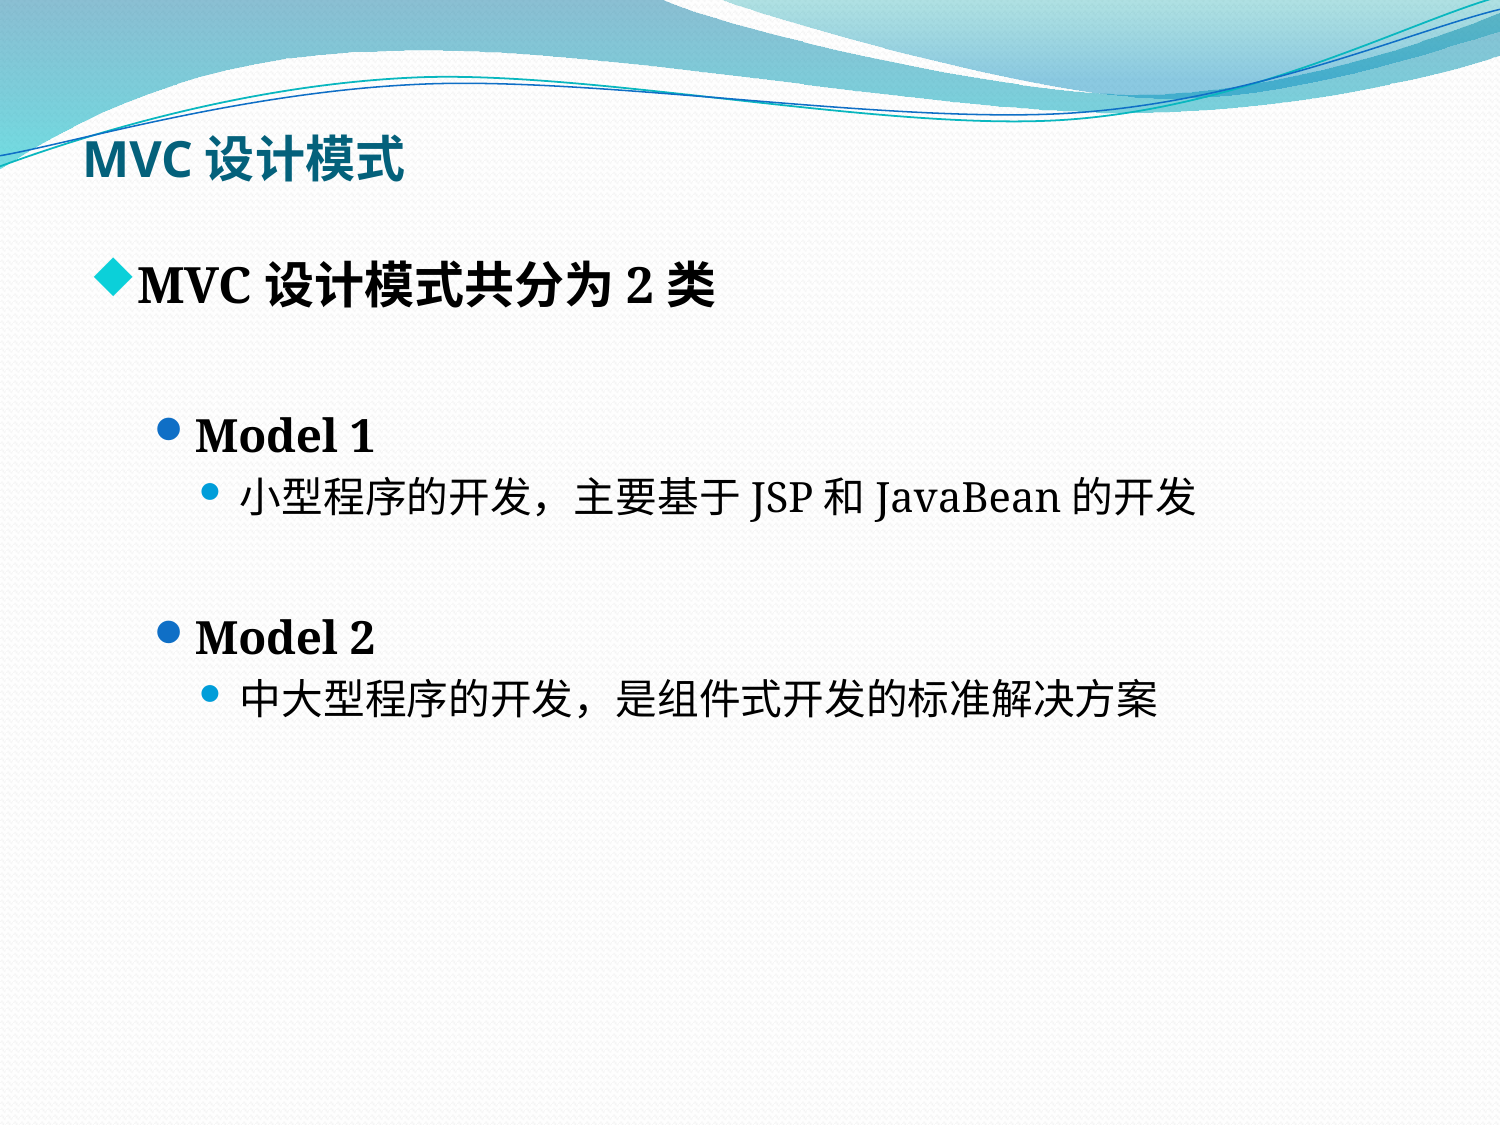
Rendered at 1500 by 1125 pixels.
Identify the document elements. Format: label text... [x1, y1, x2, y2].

title MVC设计模式 [82, 70, 1432, 188]
list MVC设计模式共分为2类 Model 1 小型程序的开发，主要基于JSP和JavaBean的开发 Model 2 中大型程序的开发，是组件式开发的标准解决方案 [75, 246, 1425, 1038]
